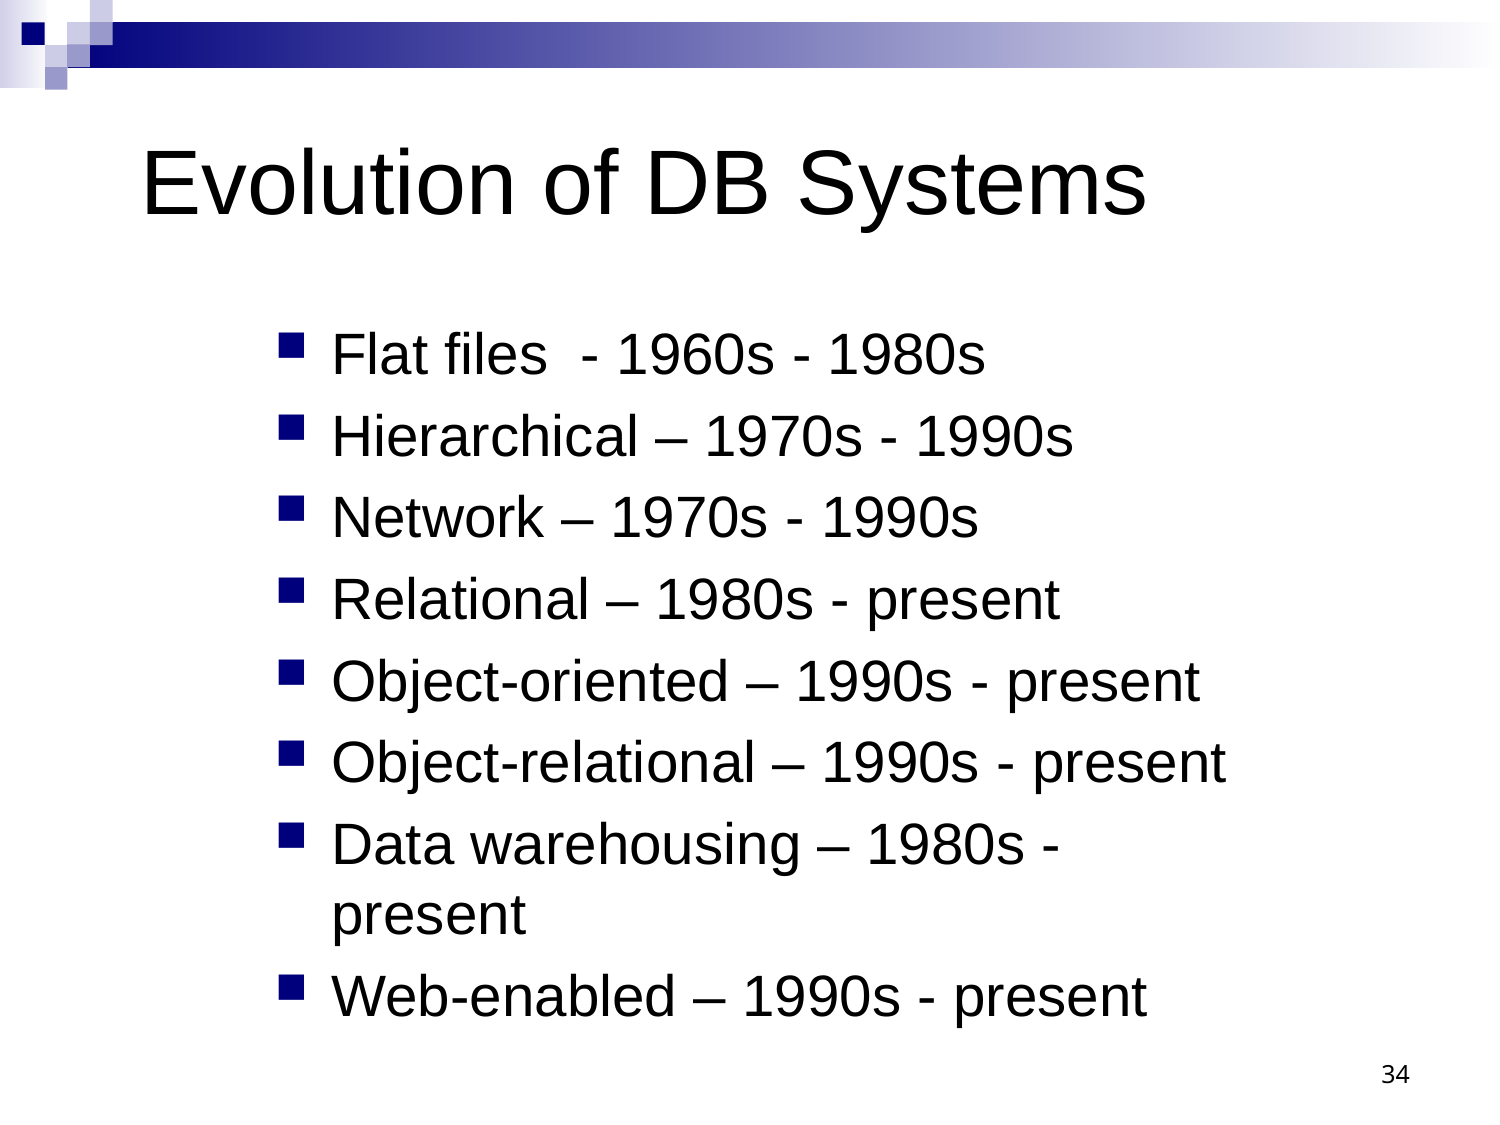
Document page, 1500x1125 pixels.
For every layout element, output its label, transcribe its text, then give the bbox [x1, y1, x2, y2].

title Evolution of DB Systems [124, 79, 1398, 276]
list Flat files - 1960s - 1980s Hierarchical – 1970s - 1990s Network – 1970s - 1990s Relational – 1980s - present Object-oriented – 1990s - present Object-relational – 1990s - present Data warehousing – 1980s - present Web-enabled – 1990s - present [259, 308, 1261, 888]
slide_number 34 [1074, 1024, 1426, 1101]
